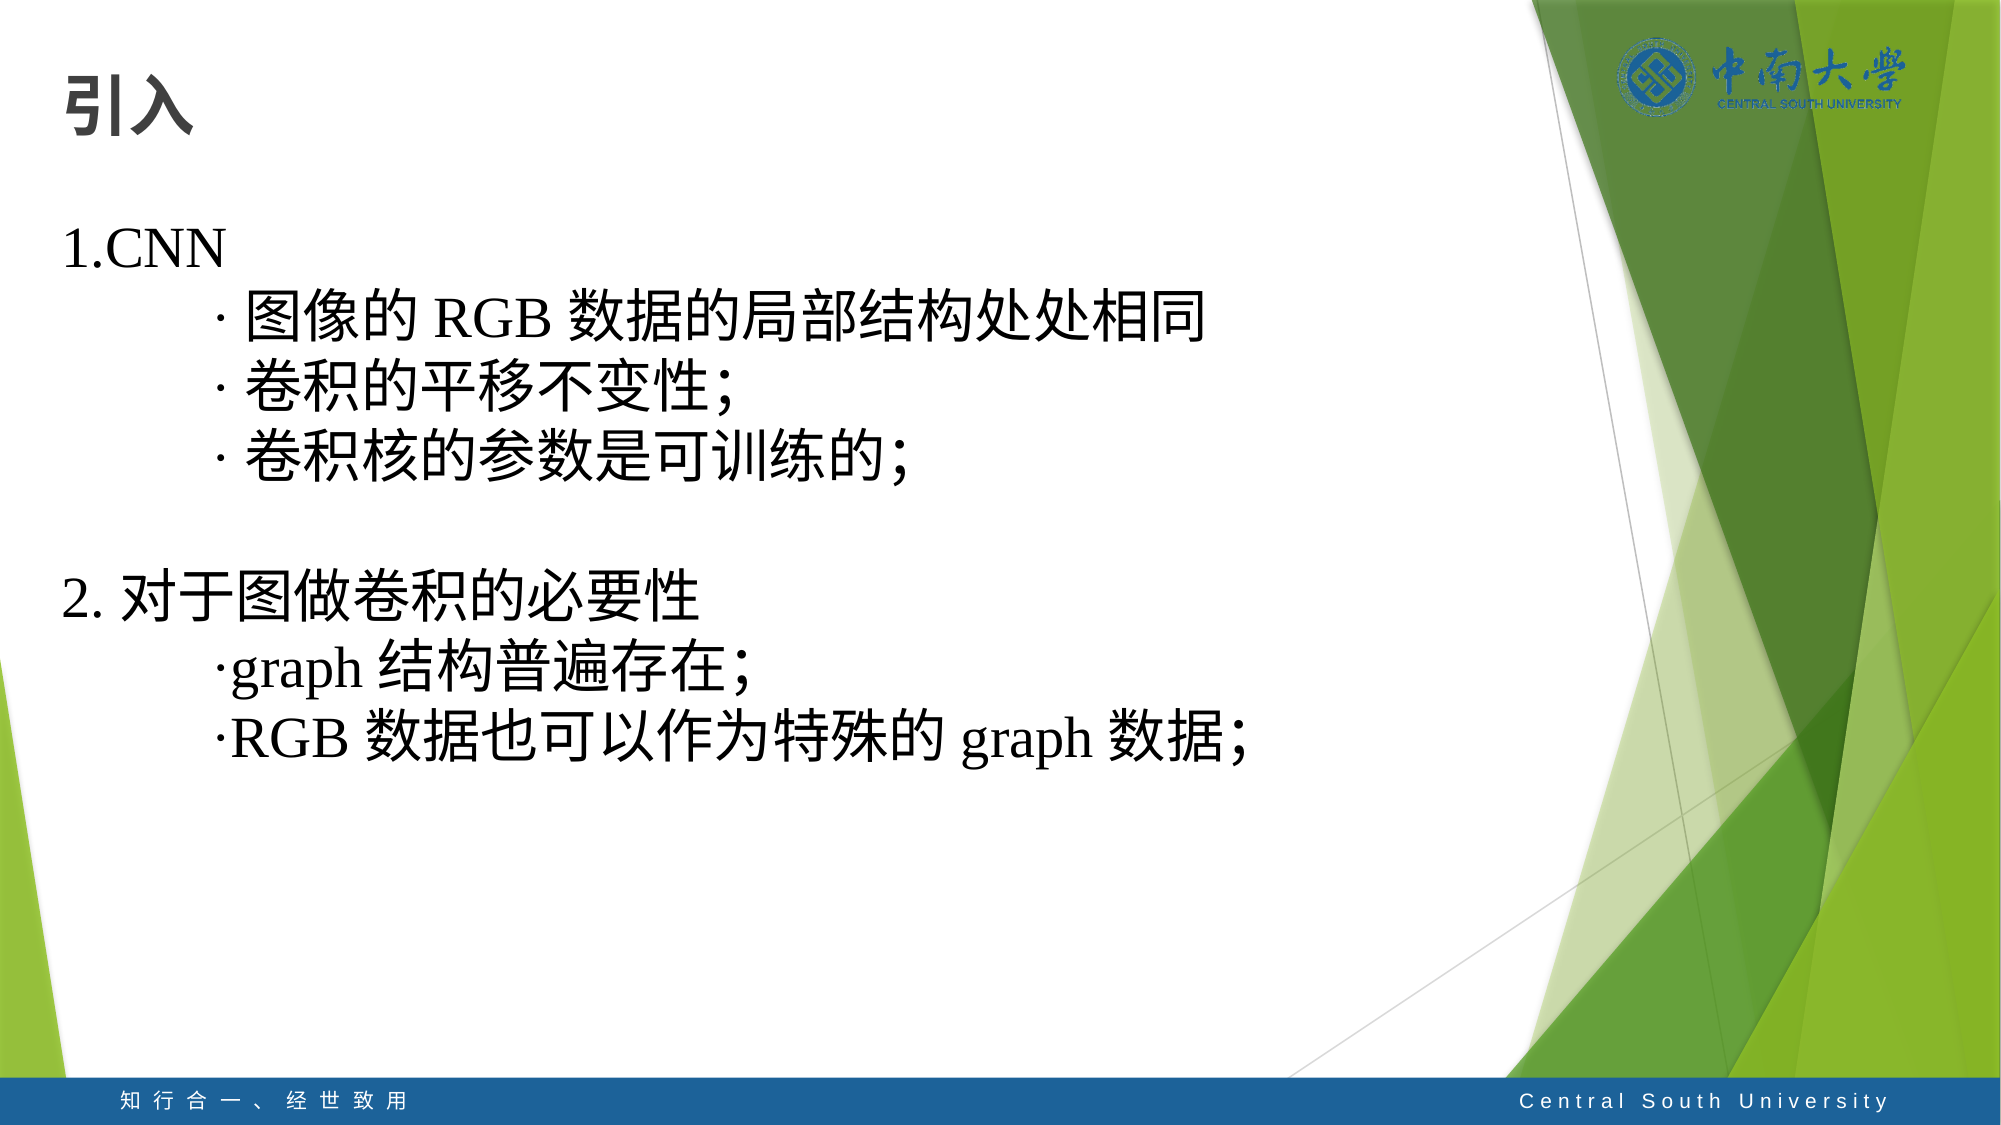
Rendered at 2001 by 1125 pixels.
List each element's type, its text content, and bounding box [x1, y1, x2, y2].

list 引入 [46, 56, 1457, 166]
picture [1606, 31, 1919, 123]
text_box 1.CNN ·图像的RGB数据的局部结构处处相同 ·卷积的平移不变性； ·卷积核的参数是可训练的； 2.对于图做卷积的必要性 ·graph结构普遍存在； ·RGB数据也可以作为特殊的graph数据； [46, 201, 1576, 847]
